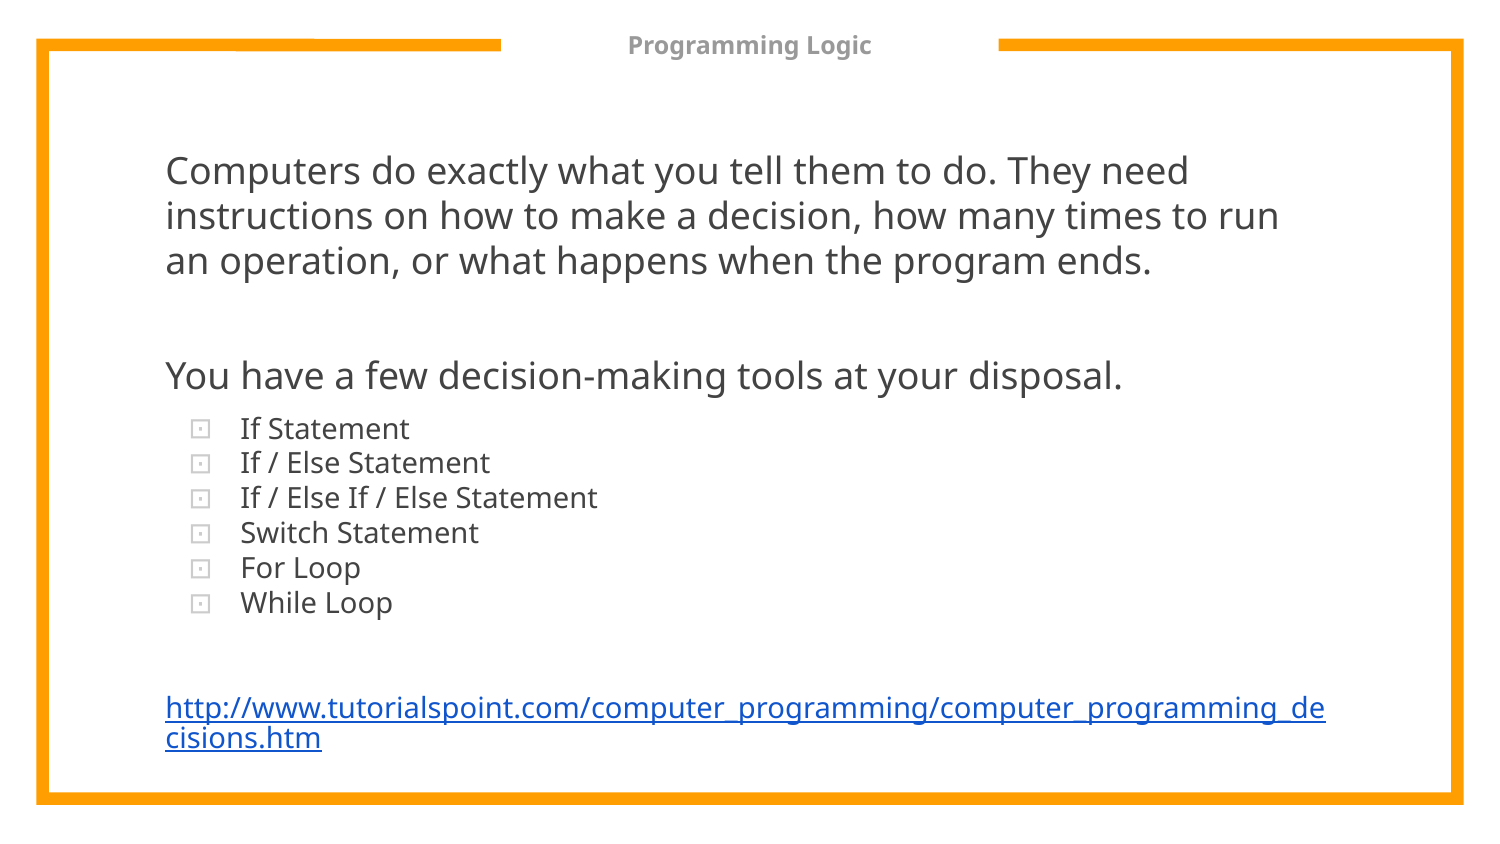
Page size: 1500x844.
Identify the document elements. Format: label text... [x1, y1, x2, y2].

list Computers do exactly what you tell them to do. They need instructions on how to make a decision, how many times to run an operation, or what happens when the program ends. You have a few decision-making tools at your disposal. If Statement If / Else Statement If / Else If / Else Statement Switch Statement For Loop While Loop http://www.tutorialspoint.com/computer_programming/computer_programming_decisions.htm [150, 74, 1350, 679]
title Programming Logic [501, 15, 999, 92]
